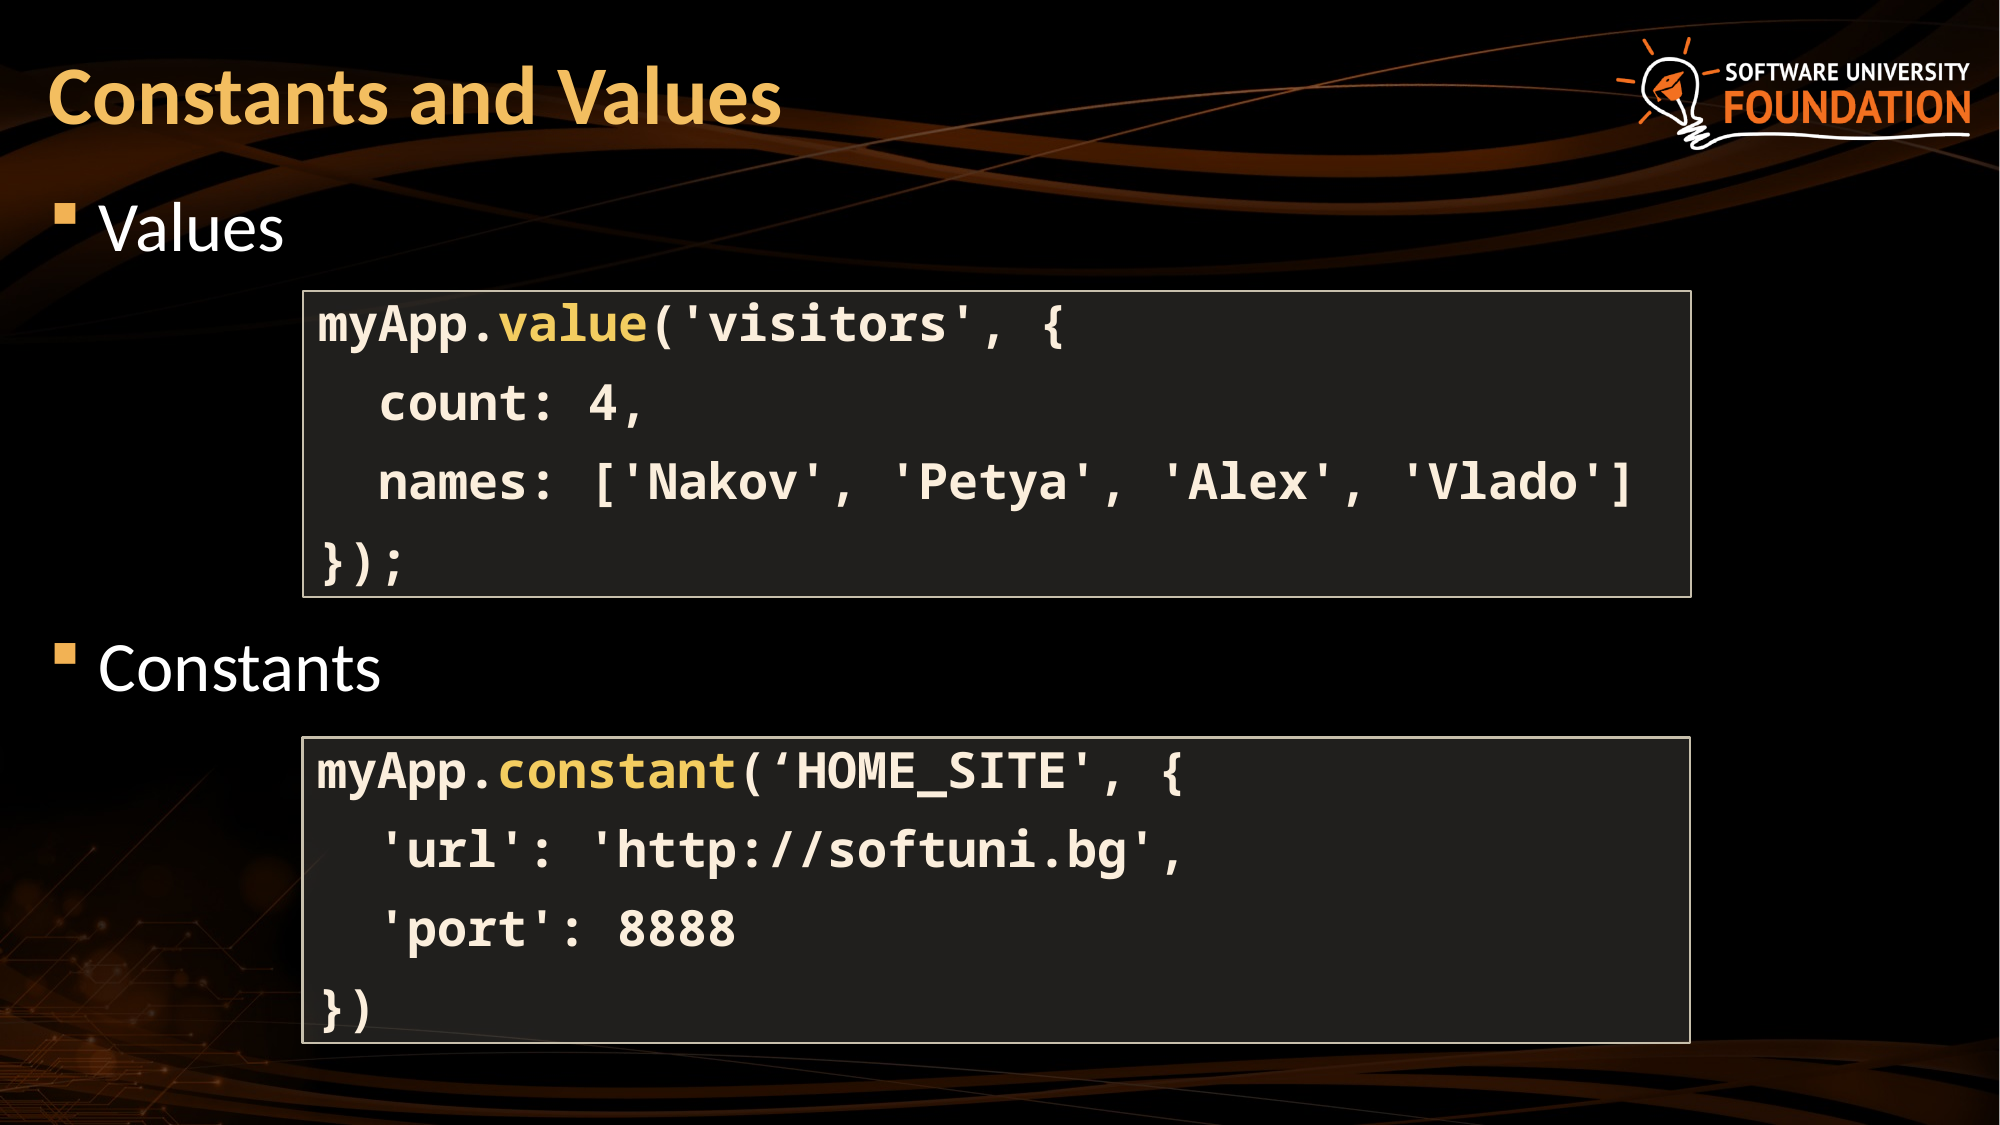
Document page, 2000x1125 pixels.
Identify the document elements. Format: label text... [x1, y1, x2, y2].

picture [0, 0, 2000, 1125]
list Values Constants [31, 174, 1968, 1089]
text_box myApp.value('visitors', { count: 4, names: ['Nakov', 'Petya', 'Alex', 'Vlado'] }); [303, 291, 1691, 597]
title Constants and Values [30, 6, 1602, 189]
text_box myApp.constant(‘HOME_SITE', { 'url': 'http://softuni.bg', 'port': 8888 }) [302, 737, 1690, 1044]
